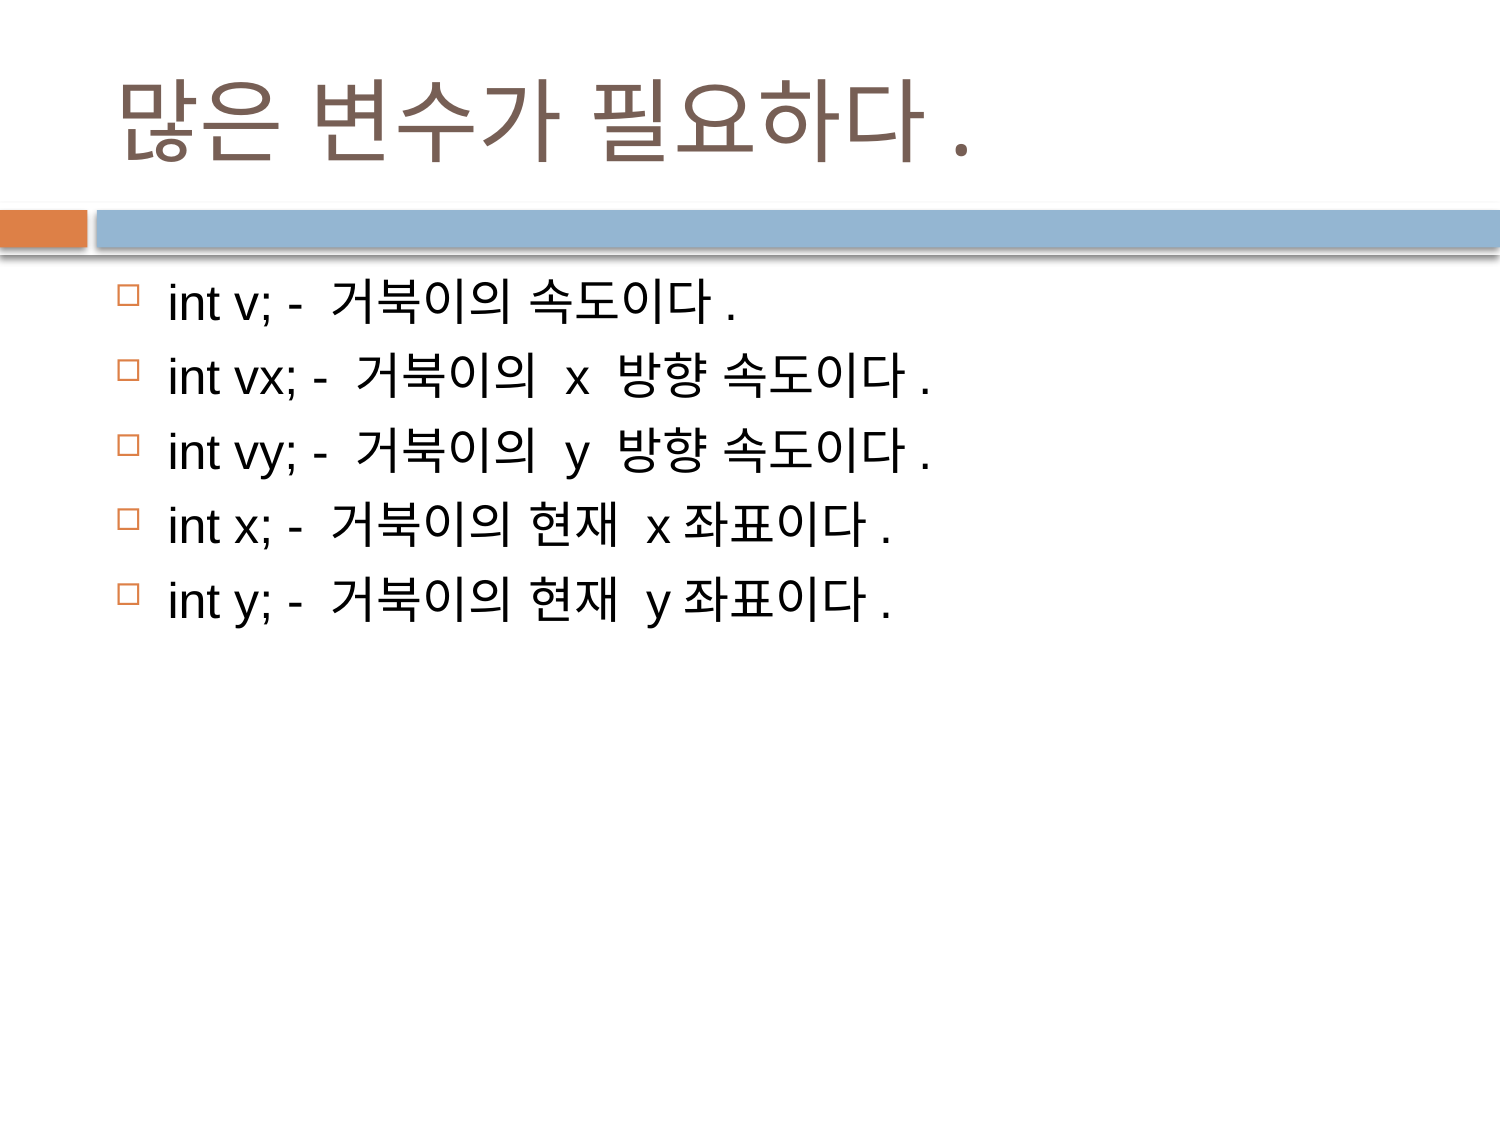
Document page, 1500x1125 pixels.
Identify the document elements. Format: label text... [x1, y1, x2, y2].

list int v; - 거북이의 속도이다. int vx; - 거북이의 x 방향 속도이다. int vy; - 거북이의 y 방향 속도이다. int x; - 거북이의 현재 x좌표이다. int y; - 거북이의 현재 y좌표이다. [100, 262, 1438, 1000]
title 많은 변수가 필요하다. [100, 37, 1438, 200]
